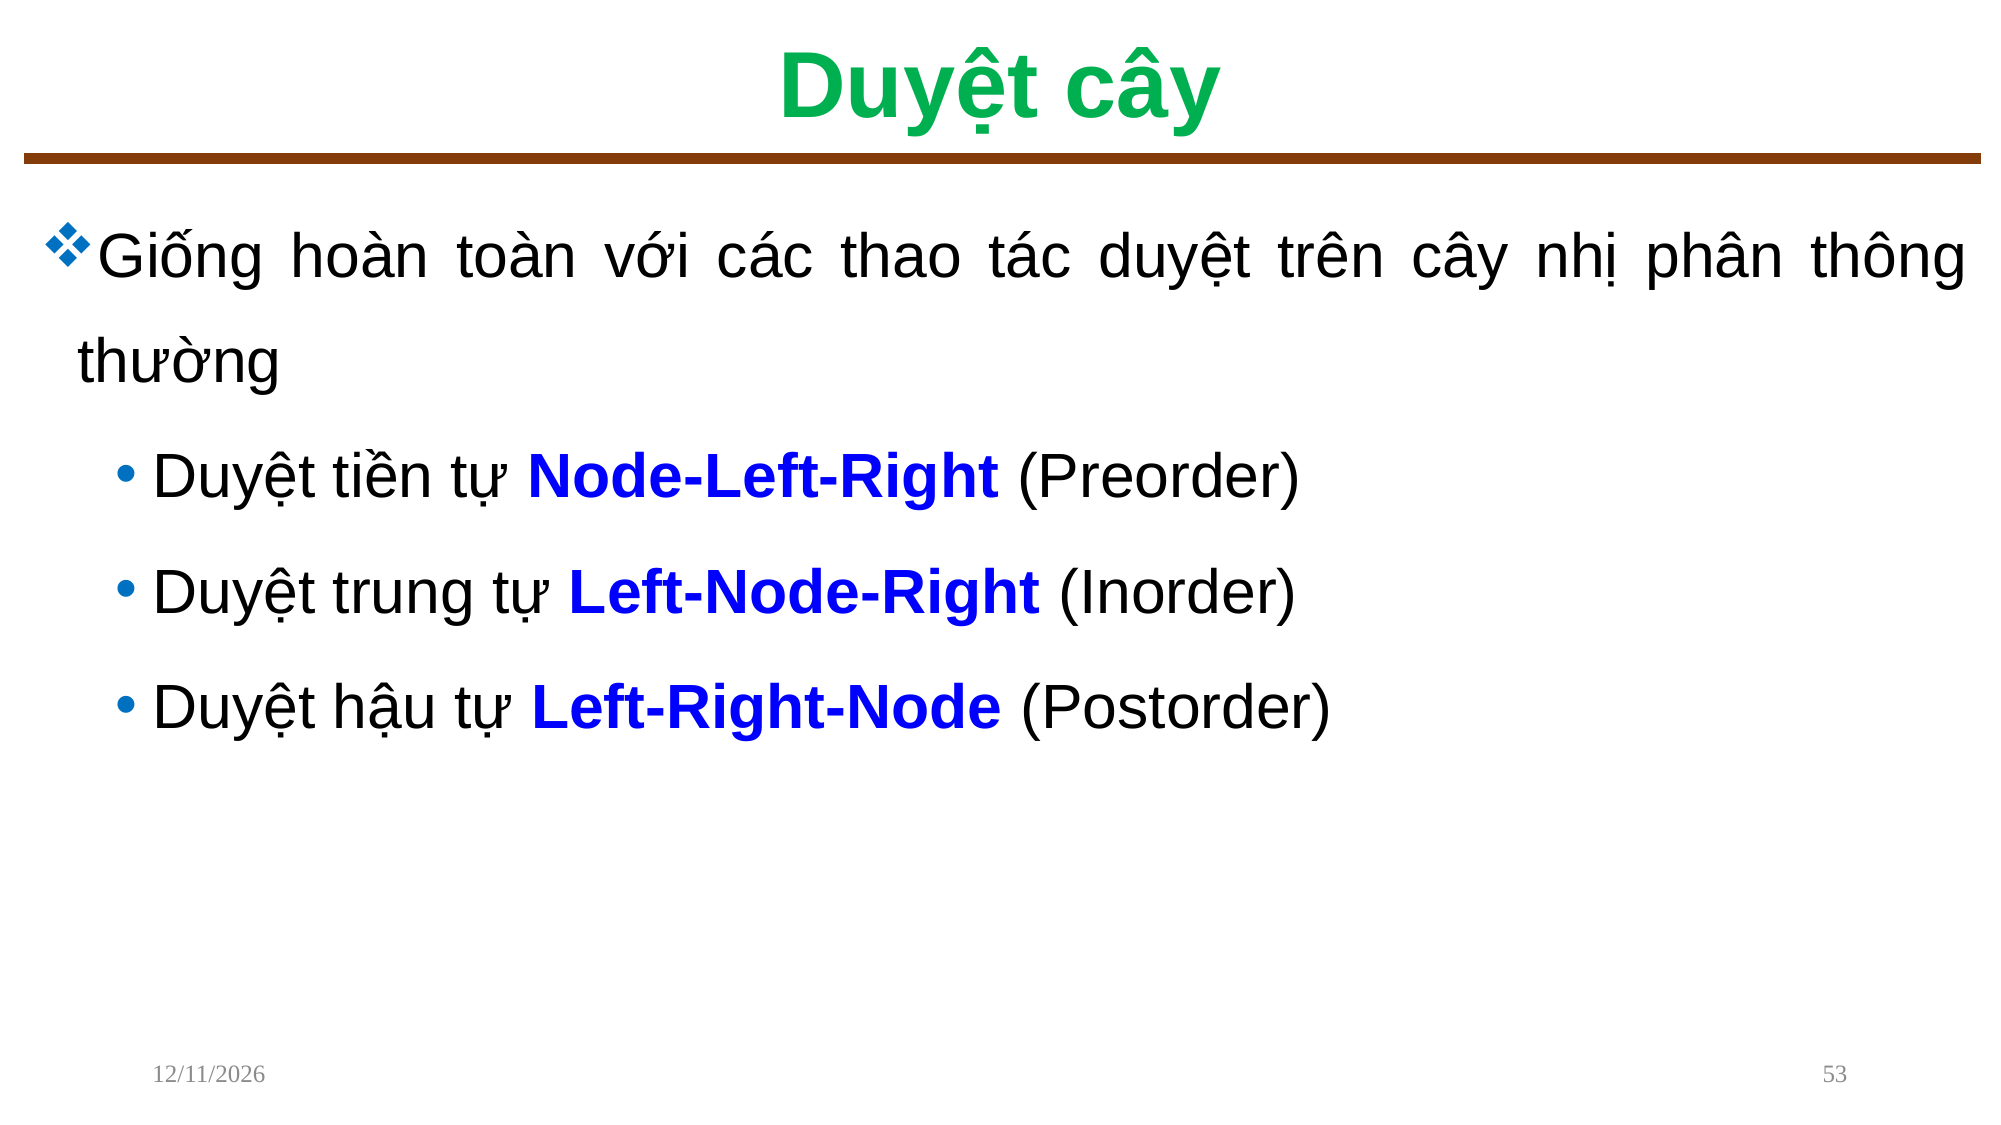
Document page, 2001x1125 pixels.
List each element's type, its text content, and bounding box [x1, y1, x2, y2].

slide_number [137, 1042, 588, 1103]
list Giống hoàn toàn với các thao tác duyệt trên cây nhị phân thông thường Duyệt tiền tự Node-Left-Right (Preorder) Duyệt trung tự Left-Node-Right (Inorder) Duyệt hậu tự Left-Right-Node (Postorder) [25, 177, 1985, 1114]
title Duyệt cây [137, 25, 1863, 148]
slide_number 53 [1412, 1042, 1863, 1103]
